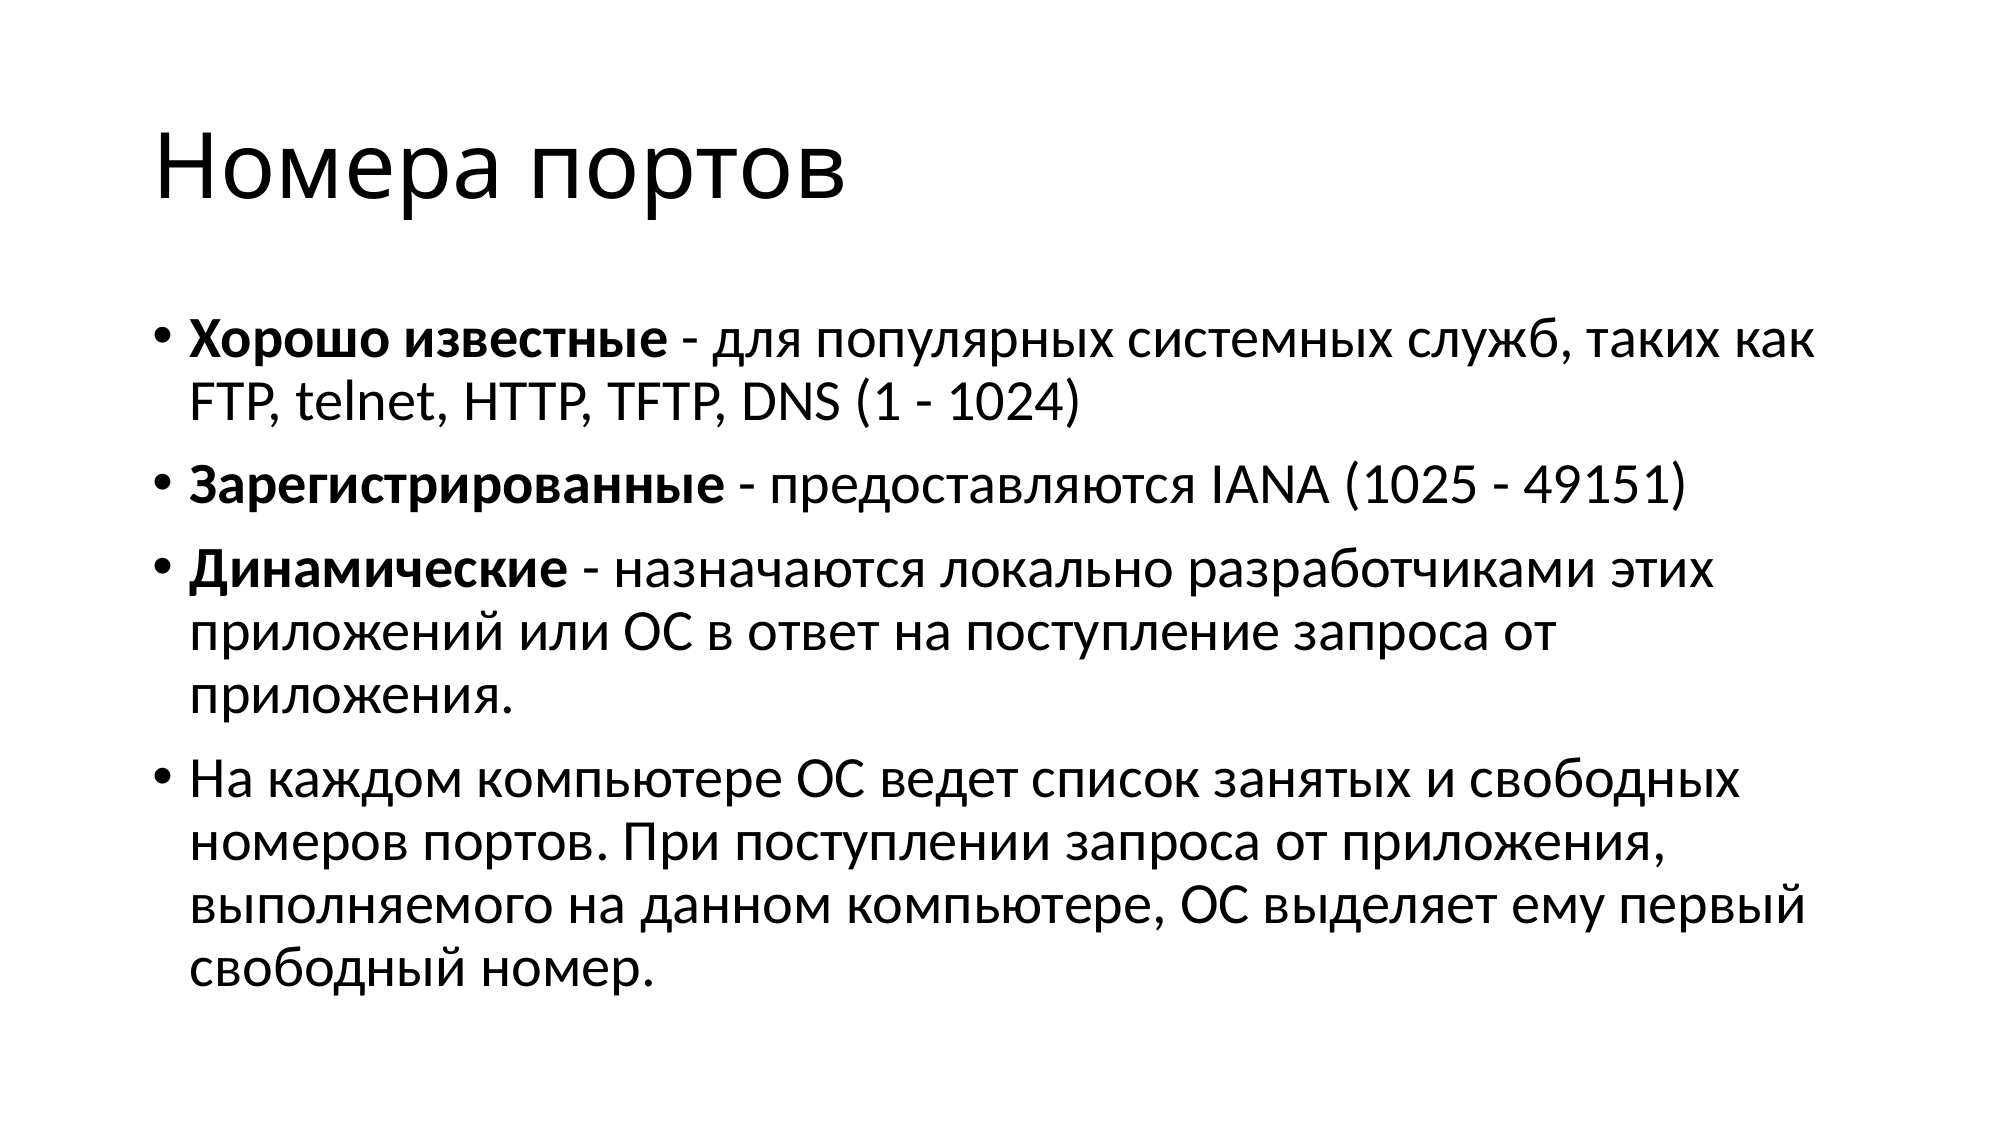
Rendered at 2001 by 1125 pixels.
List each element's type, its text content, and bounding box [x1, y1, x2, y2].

list Хорошо известные - для популярных системных служб, таких как FTP, telnet, HTTP, TFTP, DNS (1 - 1024) Зарегистрированные - предоставляются IANA (1025 - 49151) Динамические - назначаются локально разработчиками этих приложений или ОС в ответ на поступление запроса от приложения. На каждом компьютере ОС ведет список занятых и свободных номеров портов. При поступлении запроса от приложения, выполняемого на данном компьютере, ОС выделяет ему первый свободный номер. [137, 299, 1863, 1014]
title Номера портов [137, 59, 1863, 278]
